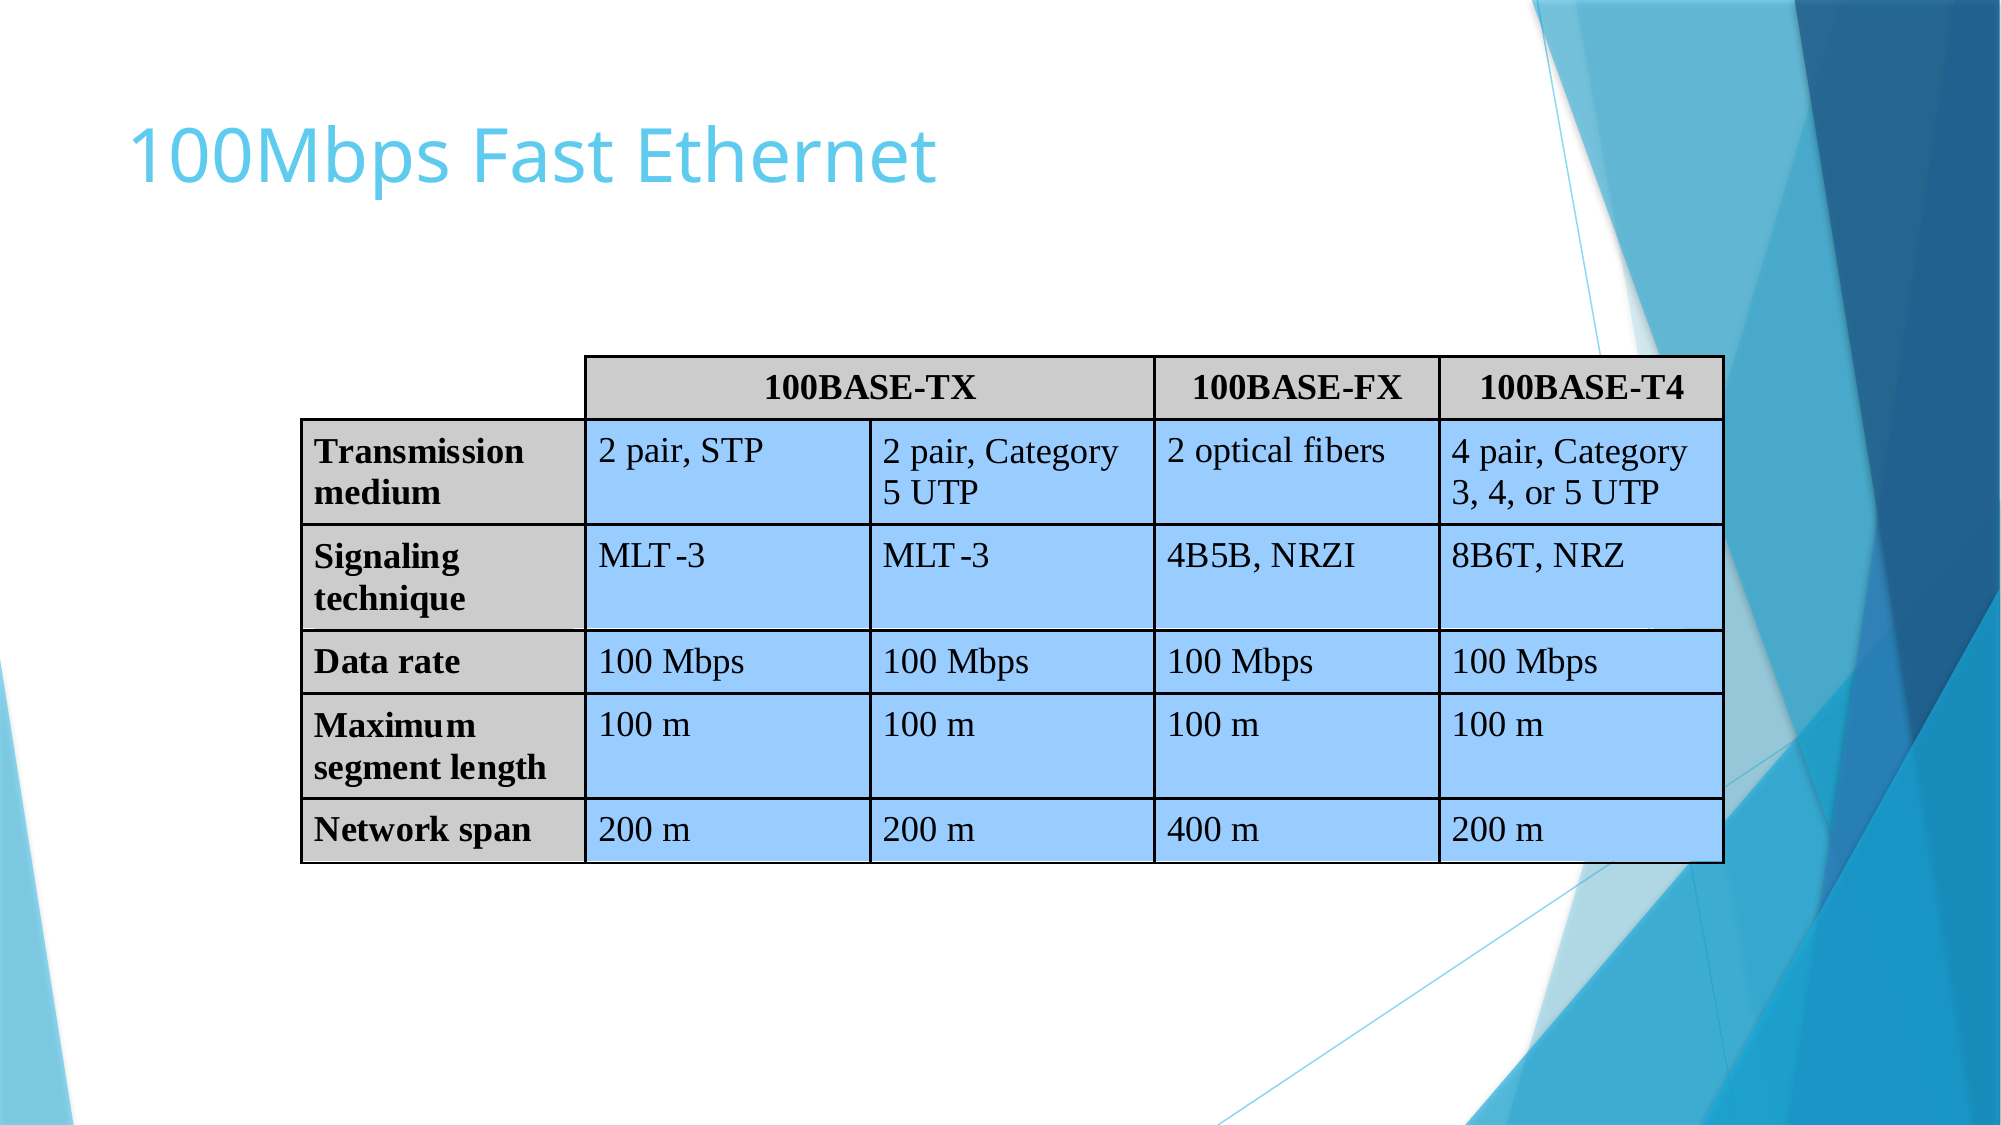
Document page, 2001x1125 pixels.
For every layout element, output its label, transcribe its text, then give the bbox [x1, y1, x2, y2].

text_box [299, 311, 1726, 907]
title 100Mbps Fast Ethernet [111, 99, 1522, 317]
